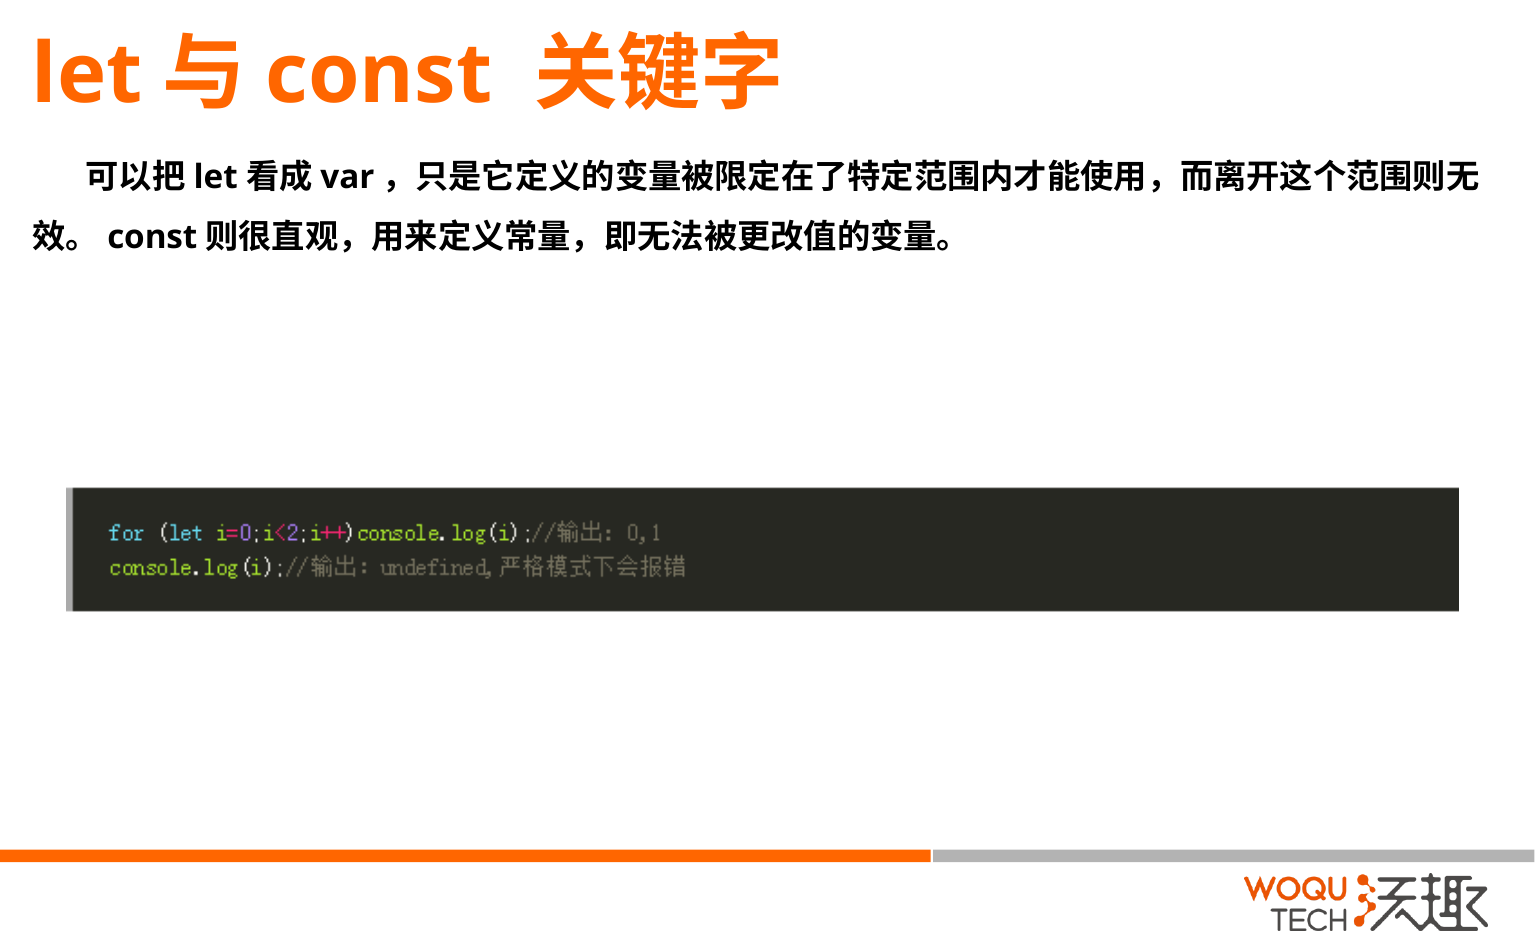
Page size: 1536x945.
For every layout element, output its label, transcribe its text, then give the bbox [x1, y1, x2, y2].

text_box 可以把let看成var，只是它定义的变量被限定在了特定范围内才能使用，而离开这个范围则无效。const则很直观，用来定义常量，即无法被更改值的变量。 [18, 128, 1507, 263]
picture [1244, 873, 1488, 931]
text_box let与const 关键字 [23, 10, 1004, 128]
picture [65, 460, 1459, 628]
